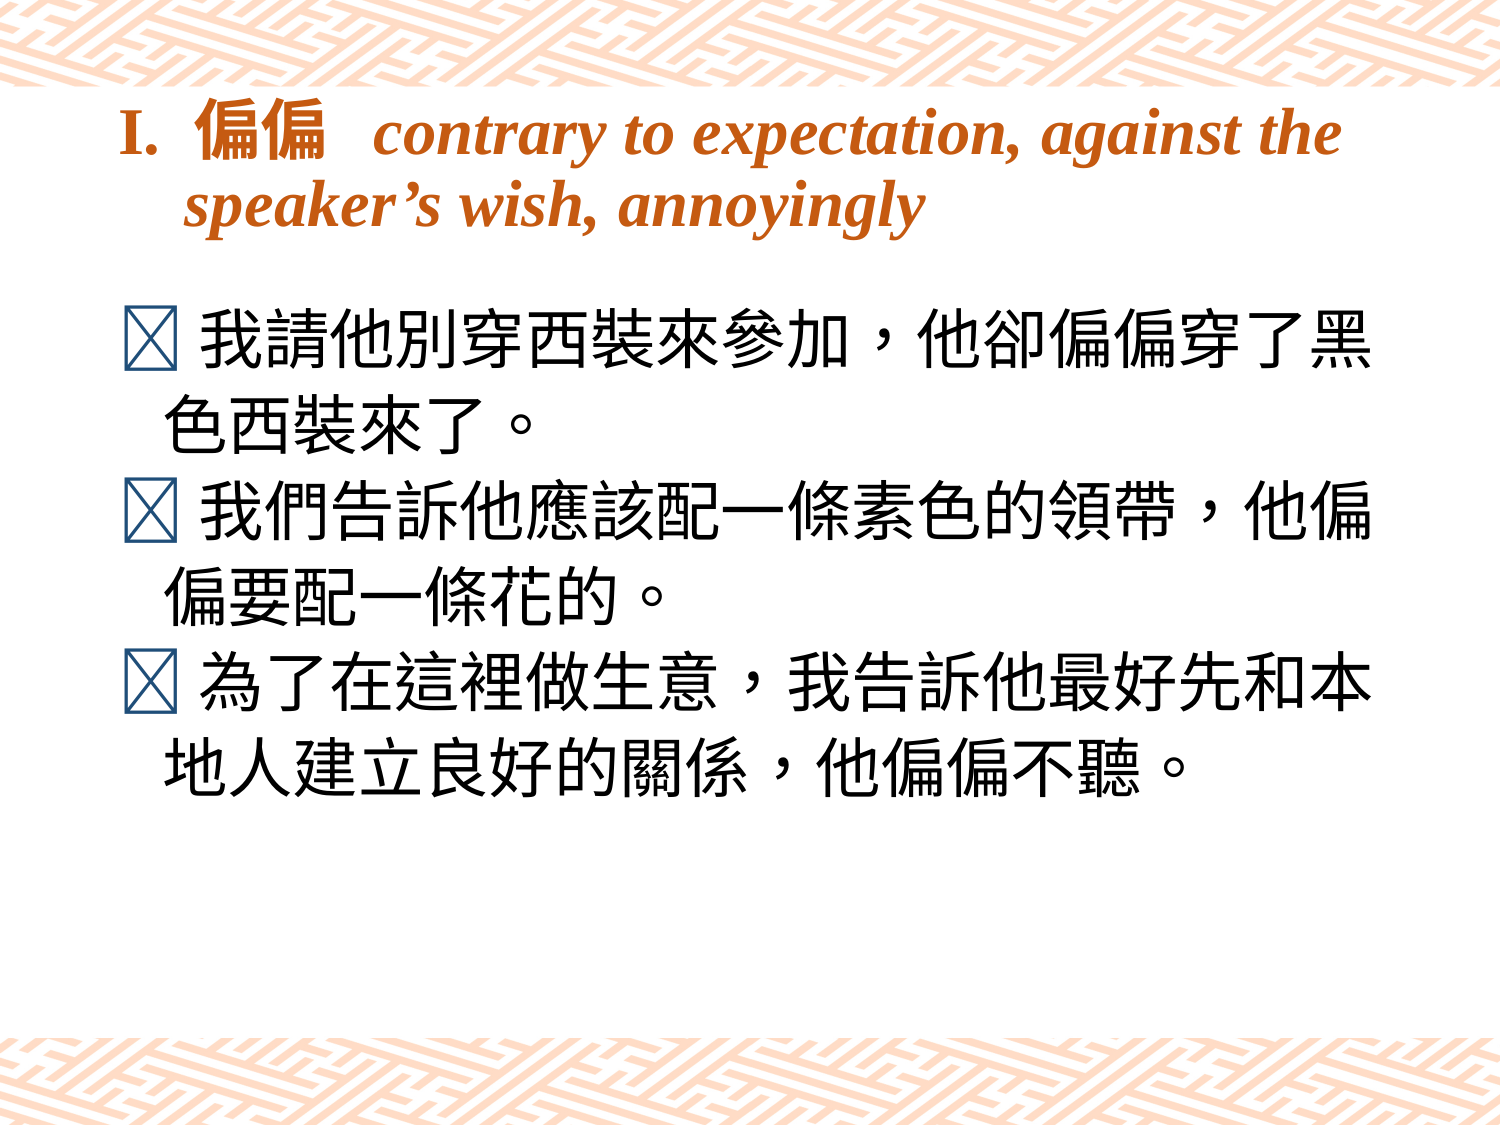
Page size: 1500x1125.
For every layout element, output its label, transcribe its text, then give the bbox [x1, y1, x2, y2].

title I. 偏偏 contrary to expectation, against the speaker’s wish, annoyingly [103, 59, 1397, 278]
picture [0, 0, 1500, 1125]
list 我請他別穿西裝來參加，他卻偏偏穿了黑 色西裝來了。 我們告訴他應該配一條素色的領帶，他偏 偏要配一條花的。 為了在這裡做生意，我告訴他最好先和本 地人建立良好的關係，他偏偏不聽。 [103, 299, 1397, 1014]
